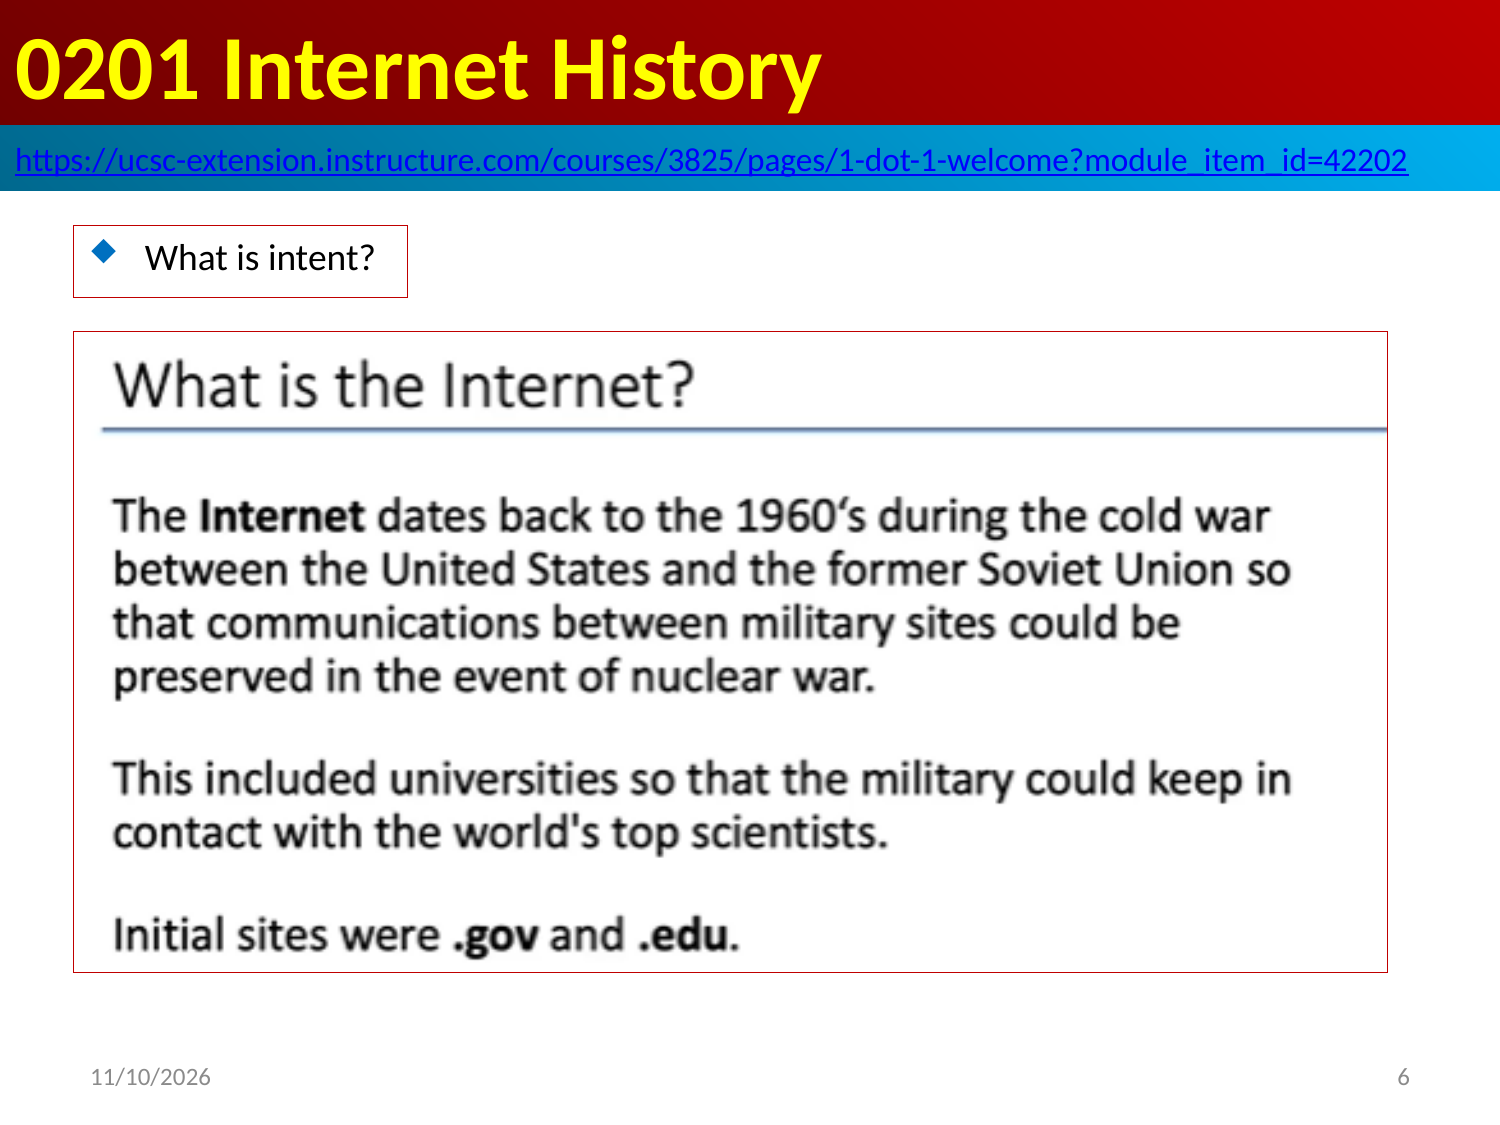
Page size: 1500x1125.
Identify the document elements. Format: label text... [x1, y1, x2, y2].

text_box [119, 52, 183, 109]
title 0201 Internet History [0, 0, 1500, 125]
picture [73, 330, 1389, 974]
slide_number 6 [1074, 1042, 1425, 1109]
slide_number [75, 1042, 425, 1109]
subtitle What is intent? [73, 225, 408, 298]
text_box https://ucsc-extension.instructure.com/courses/3825/pages/1-dot-1-welcome?module_item_id=42202 [0, 125, 1500, 191]
